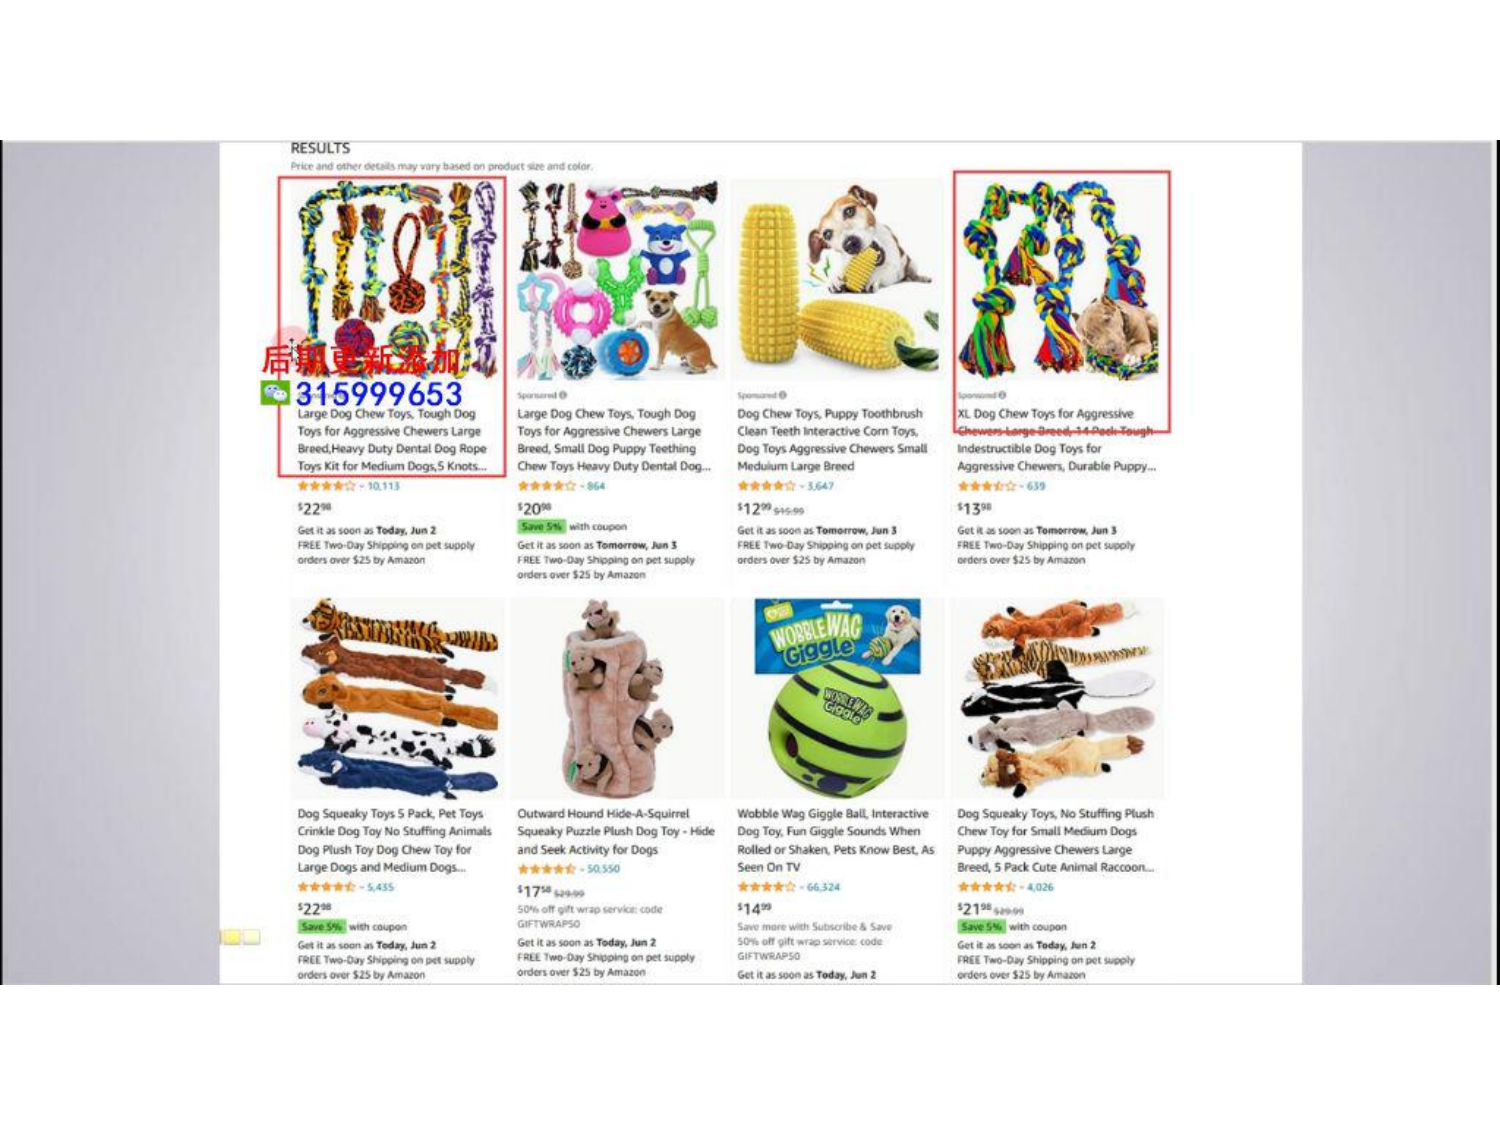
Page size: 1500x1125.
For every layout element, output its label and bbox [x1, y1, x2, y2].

picture [0, 140, 1500, 985]
